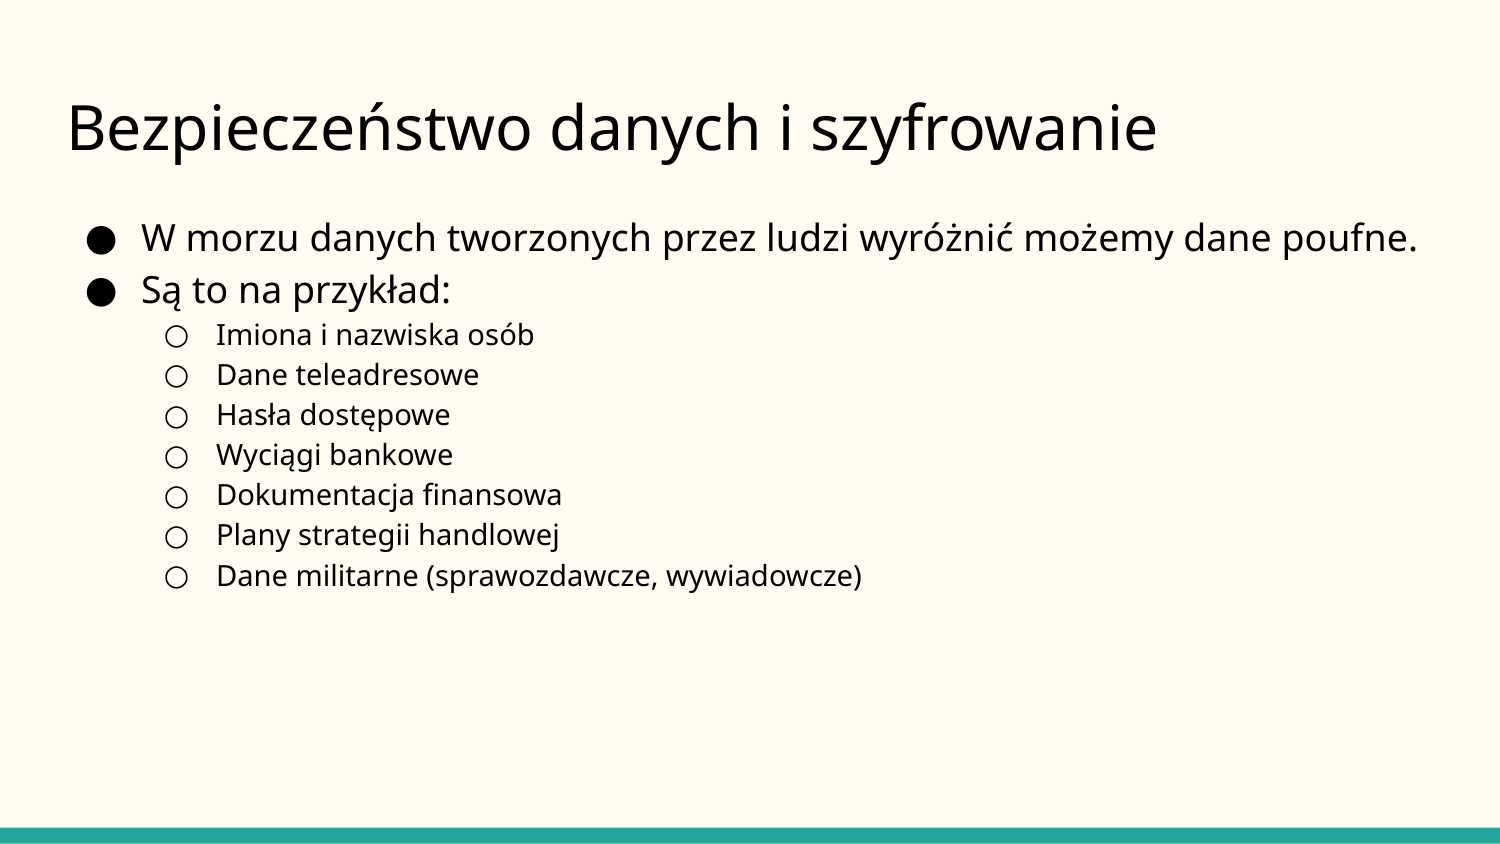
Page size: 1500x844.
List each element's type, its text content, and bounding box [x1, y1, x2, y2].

list W morzu danych tworzonych przez ludzi wyróżnić możemy dane poufne. Są to na przykład: Imiona i nazwiska osób Dane teleadresowe Hasła dostępowe Wyciągi bankowe Dokumentacja finansowa Plany strategii handlowej Dane militarne (sprawozdawcze, wywiadowcze) [51, 192, 1449, 750]
title Bezpieczeństwo danych i szyfrowanie [51, 72, 1449, 174]
